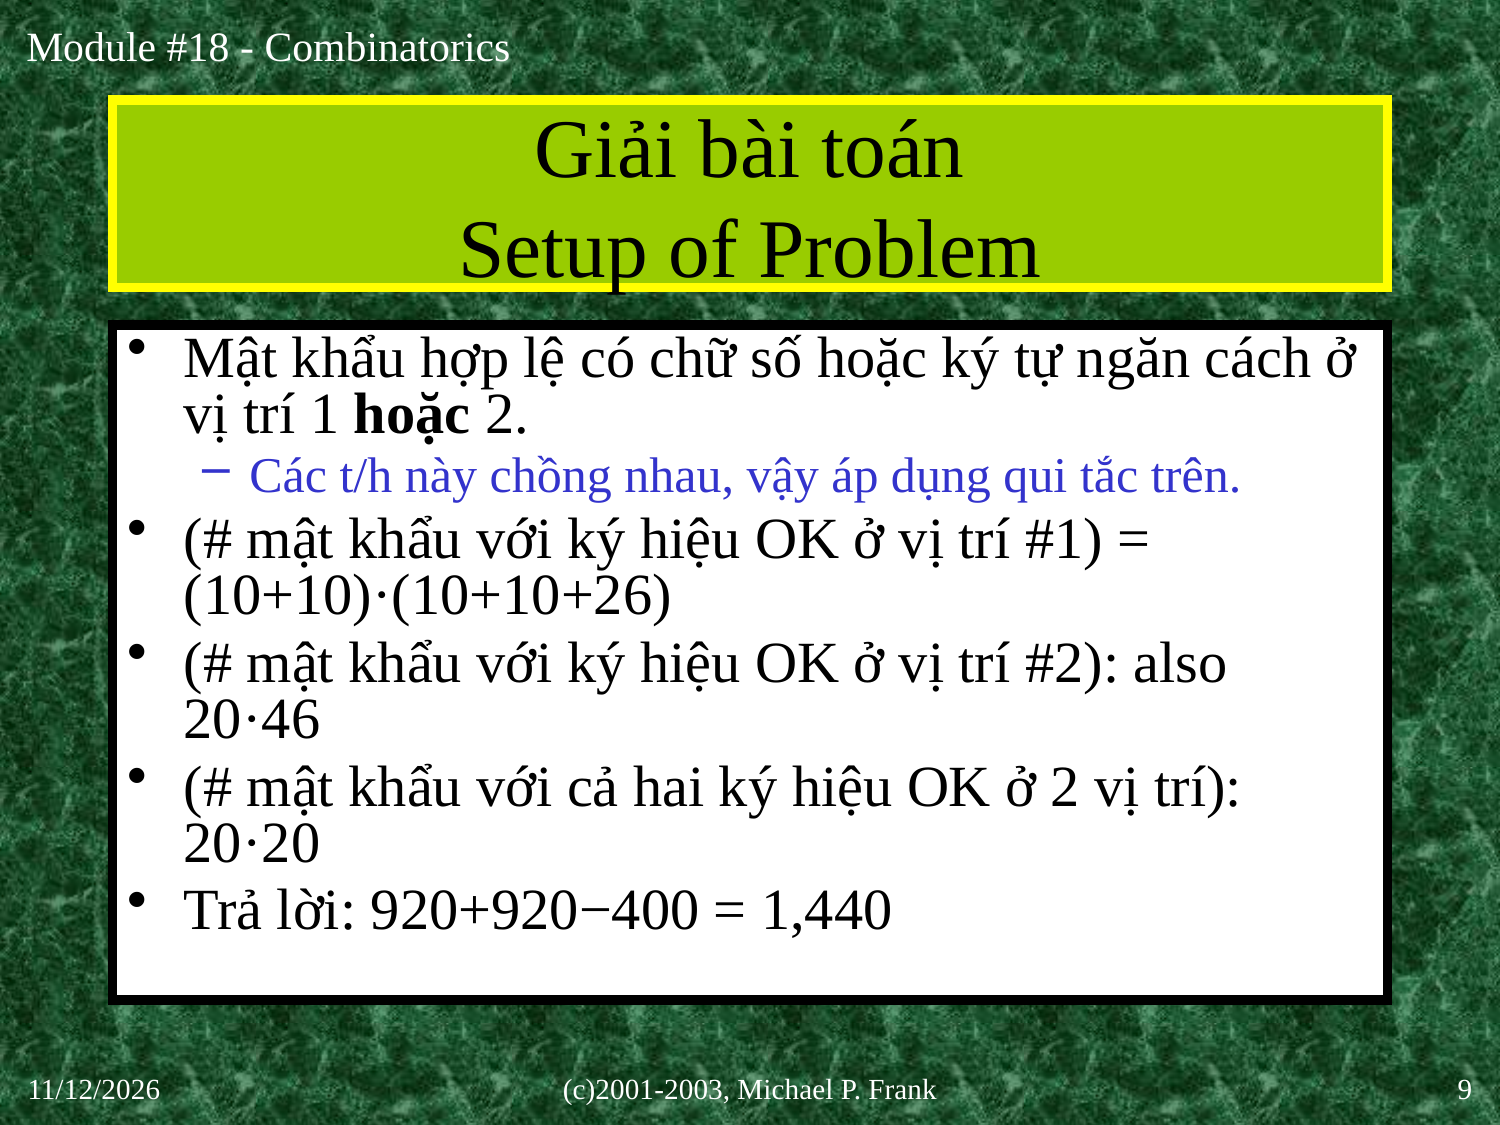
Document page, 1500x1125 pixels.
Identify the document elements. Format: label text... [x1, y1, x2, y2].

picture [0, 0, 1500, 1125]
slide_number 30-Sep-20 [12, 1062, 326, 1113]
list Mật khẩu hợp lệ có chữ số hoặc ký tự ngăn cách ở vị trí 1 hoặc 2. Các t/h này chồng nhau, vậy áp dụng qui tắc trên. (# mật khẩu với ký hiệu OK ở vị trí #1) = (10+10)·(10+10+26) (# mật khẩu với ký hiệu OK ở vị trí #2): also 20·46 (# mật khẩu với cả hai ký hiệu OK ở 2 vị trí): 20·20 Trả lời: 920+920−400 = 1,440 [108, 320, 1392, 1005]
title Giải bài toán Setup of Problem [108, 95, 1392, 292]
footer (c)2001-2003, Michael P. Frank [512, 1062, 988, 1113]
slide_number 9 [1174, 1062, 1488, 1113]
